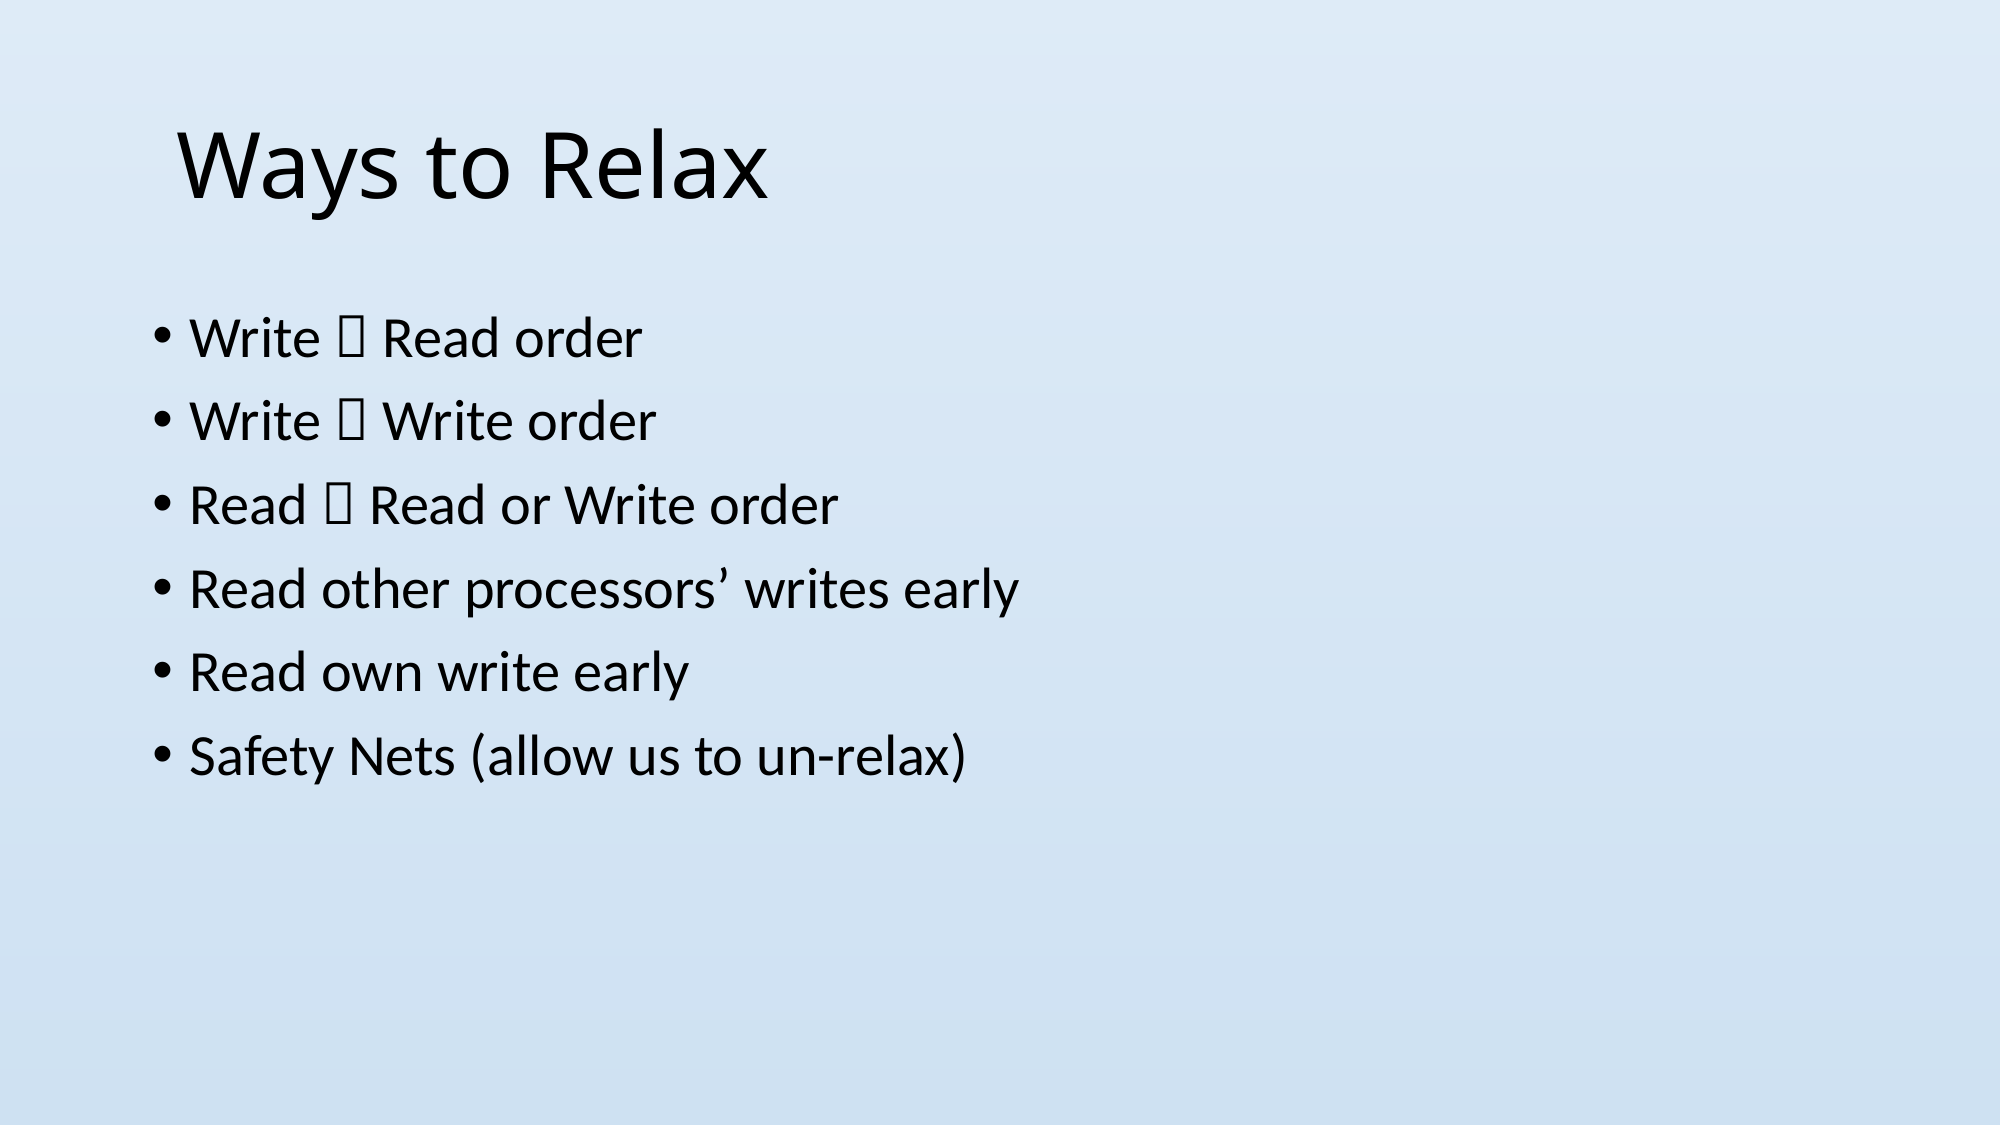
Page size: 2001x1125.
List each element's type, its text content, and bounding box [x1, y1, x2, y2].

title Ways to Relax [137, 59, 1863, 278]
list Write  Read order Write  Write order Read  Read or Write order Read other processors’ writes early Read own write early Safety Nets (allow us to un-relax) [137, 299, 1863, 1014]
